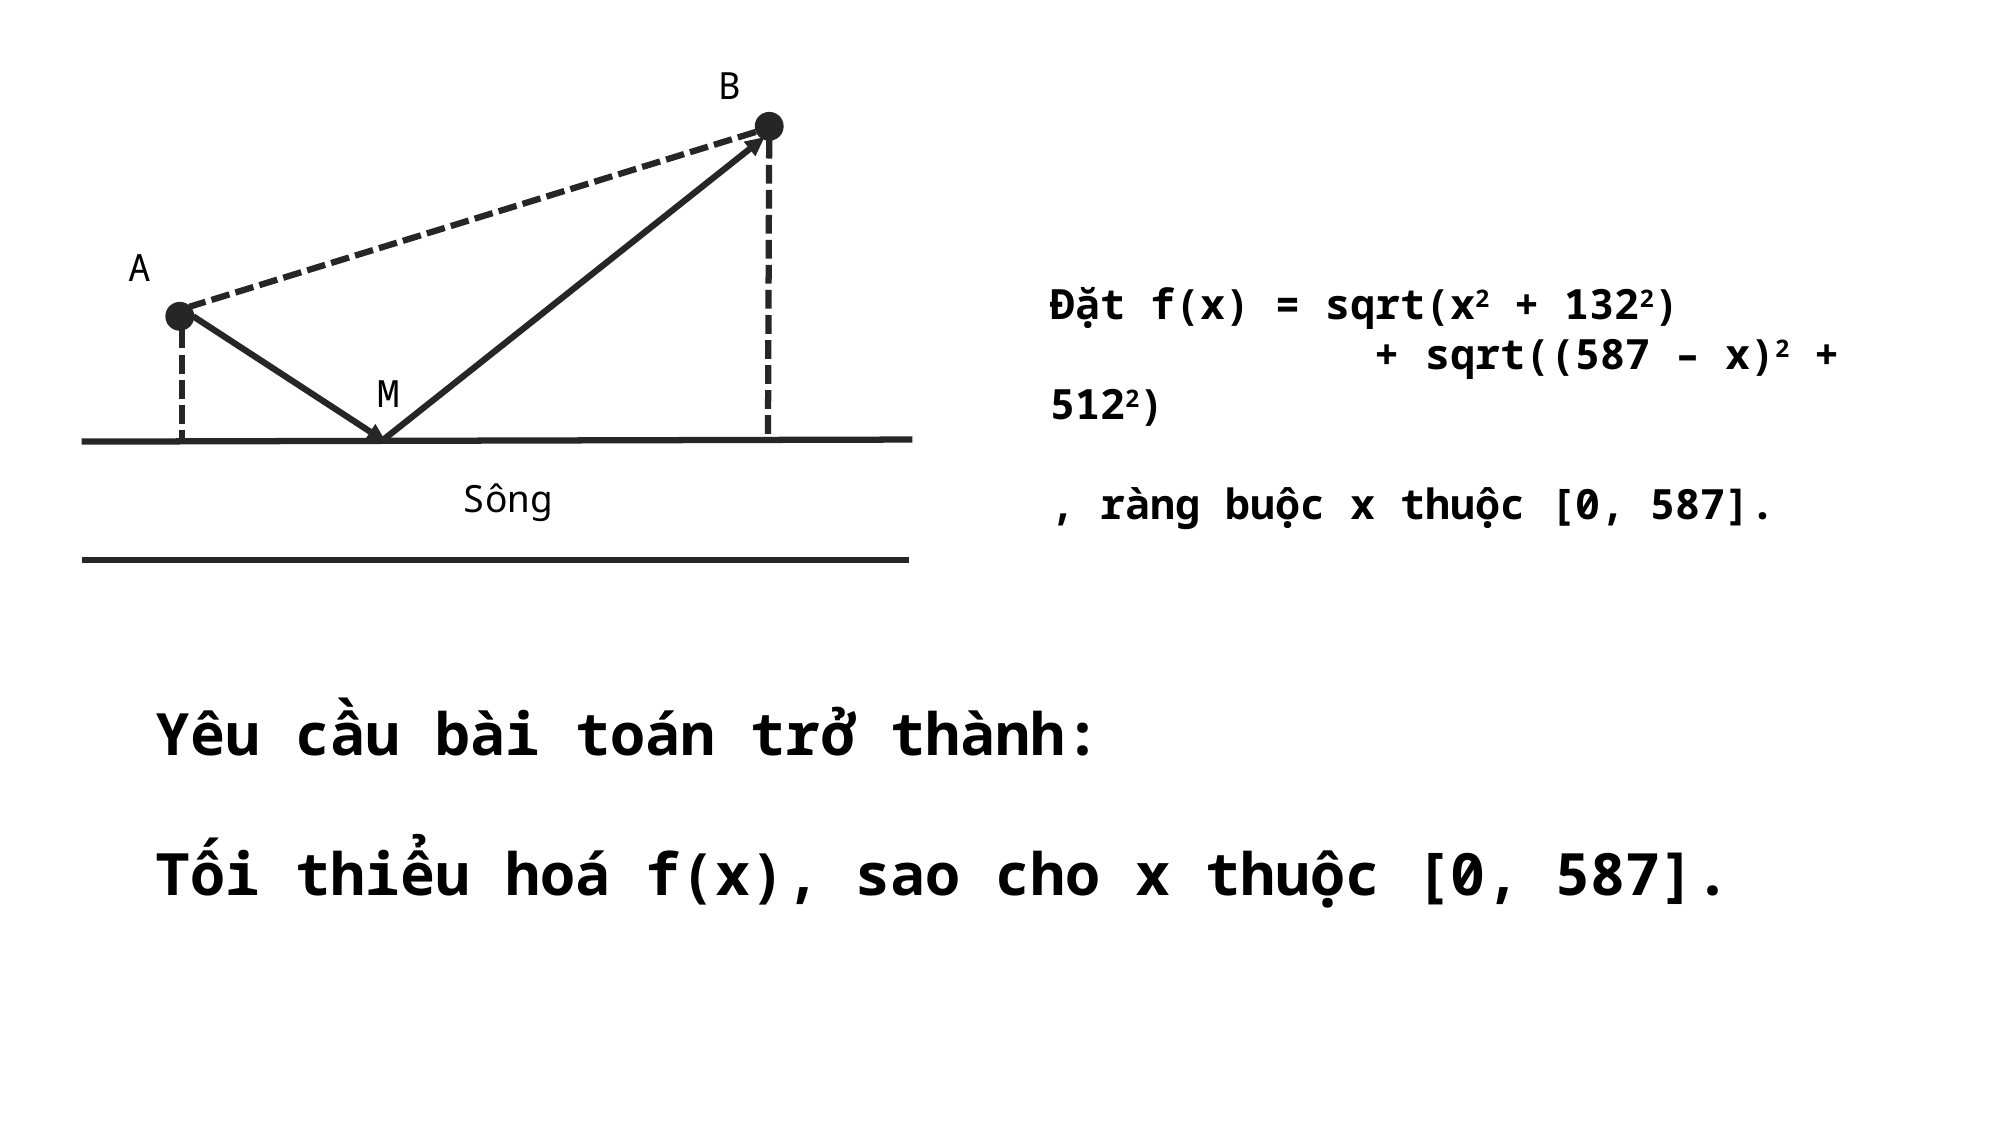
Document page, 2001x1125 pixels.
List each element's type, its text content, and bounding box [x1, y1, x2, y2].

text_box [81, 54, 913, 561]
text_box Đặt f(x) = sqrt(x2 + 1322) + sqrt((587 – x)2 + 5122) , ràng buộc x thuộc [0, 587]. [1035, 270, 1983, 536]
text_box Yêu cầu bài toán trở thành: Tối thiểu hoá f(x), sao cho x thuộc [0, 587]. [140, 689, 1860, 915]
